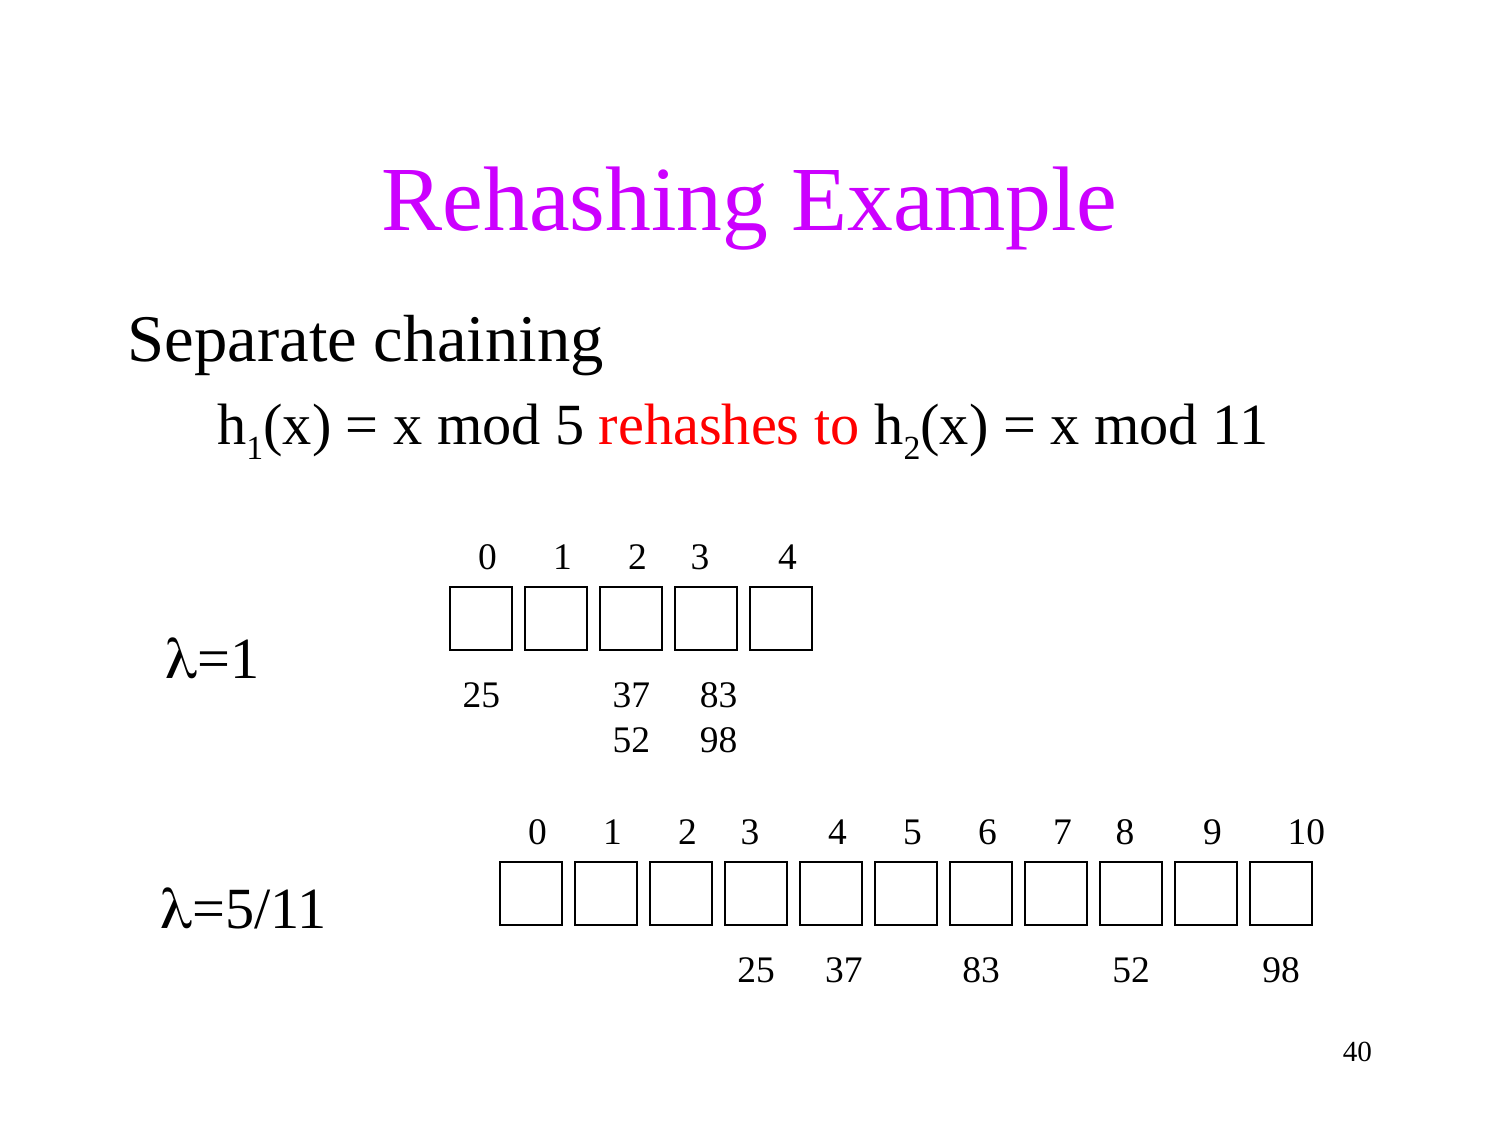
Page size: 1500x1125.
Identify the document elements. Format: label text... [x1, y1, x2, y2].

text_box 9 [1187, 799, 1238, 860]
text_box [599, 587, 663, 650]
text_box [449, 587, 513, 650]
text_box 83 [924, 937, 1038, 998]
text_box 1 [537, 524, 588, 585]
title Rehashing Example [112, 99, 1388, 287]
slide_number 40 [1074, 1025, 1388, 1100]
text_box 83 98 [662, 662, 775, 768]
text_box 4 [812, 799, 863, 860]
text_box =5/11 [137, 862, 350, 948]
text_box 2 [662, 799, 713, 860]
text_box 3 [675, 524, 725, 585]
text_box [724, 862, 788, 925]
text_box 10 [1262, 799, 1350, 860]
text_box [524, 587, 588, 650]
text_box [649, 862, 713, 925]
text_box 37 [787, 937, 900, 998]
text_box [499, 862, 563, 925]
text_box [799, 862, 863, 925]
text_box 25 [699, 937, 787, 998]
text_box 5 [887, 799, 938, 860]
text_box [1099, 862, 1163, 925]
text_box =1 [125, 612, 300, 698]
text_box 7 [1037, 799, 1088, 860]
text_box [1249, 862, 1313, 925]
text_box [949, 862, 1013, 925]
text_box 52 [1074, 937, 1188, 998]
text_box 37 52 [575, 662, 662, 768]
text_box [749, 587, 813, 650]
text_box [574, 862, 638, 925]
text_box 0 [462, 524, 513, 585]
text_box [1174, 862, 1238, 925]
text_box 1 [587, 799, 638, 860]
text_box 0 [512, 799, 563, 860]
text_box 3 [725, 799, 775, 860]
text_box 2 [612, 524, 663, 585]
text_box 8 [1100, 799, 1150, 860]
list Separate chaining h1(x) = x mod 5 rehashes to h2(x) = x mod 11 [112, 287, 1388, 525]
text_box [1024, 862, 1088, 925]
text_box [874, 862, 938, 925]
text_box 25 [425, 662, 538, 723]
text_box [674, 587, 738, 650]
text_box 6 [962, 799, 1013, 860]
text_box 98 [1224, 937, 1338, 998]
text_box 4 [762, 524, 813, 585]
